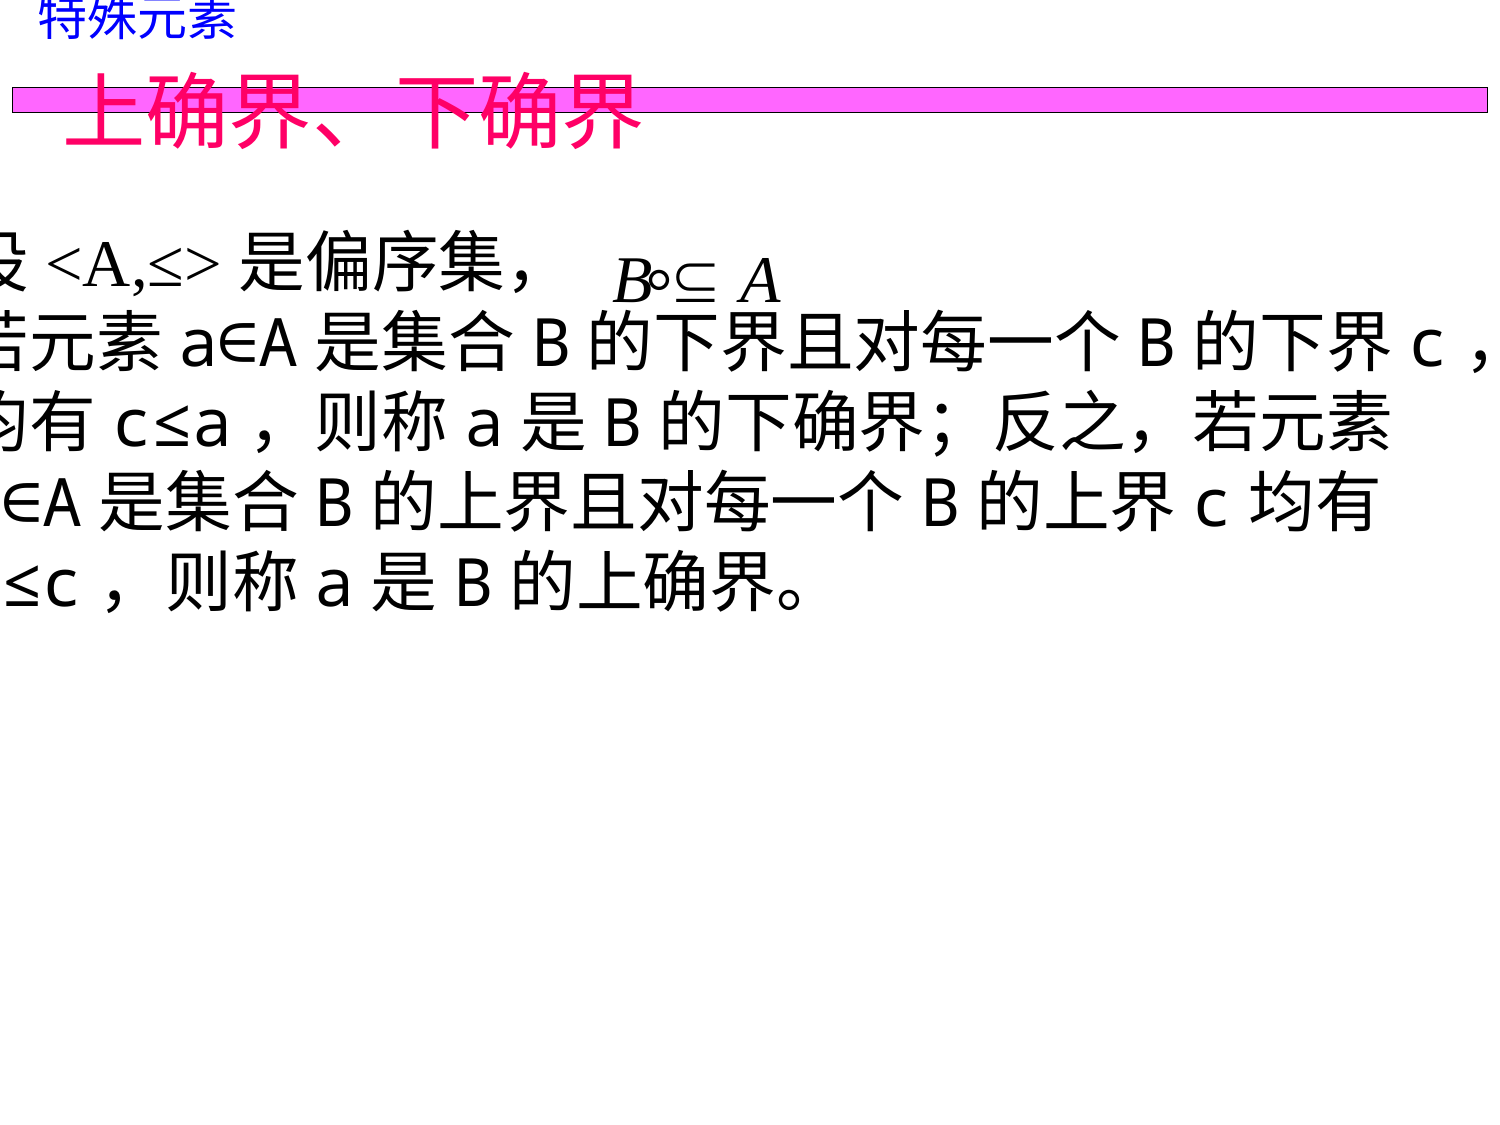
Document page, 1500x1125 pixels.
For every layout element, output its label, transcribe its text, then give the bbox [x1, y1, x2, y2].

text_box [913, 87, 1488, 113]
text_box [599, 241, 788, 325]
text_box 特殊元素 [22, 1, 325, 53]
text_box [12, 87, 47, 113]
text_box 上确界、下确界 [47, 51, 913, 167]
text_box 设<A,≤>是偏序集， 。 若元素a∈A是集合B的下界且对每一个B的下界c， 均有c≤a，则称a是B的下确界；反之，若元素 a∈A是集合B的上界且对每一个B的上界c均有 a≤c，则称a是B的上确界。 [0, 212, 1500, 628]
